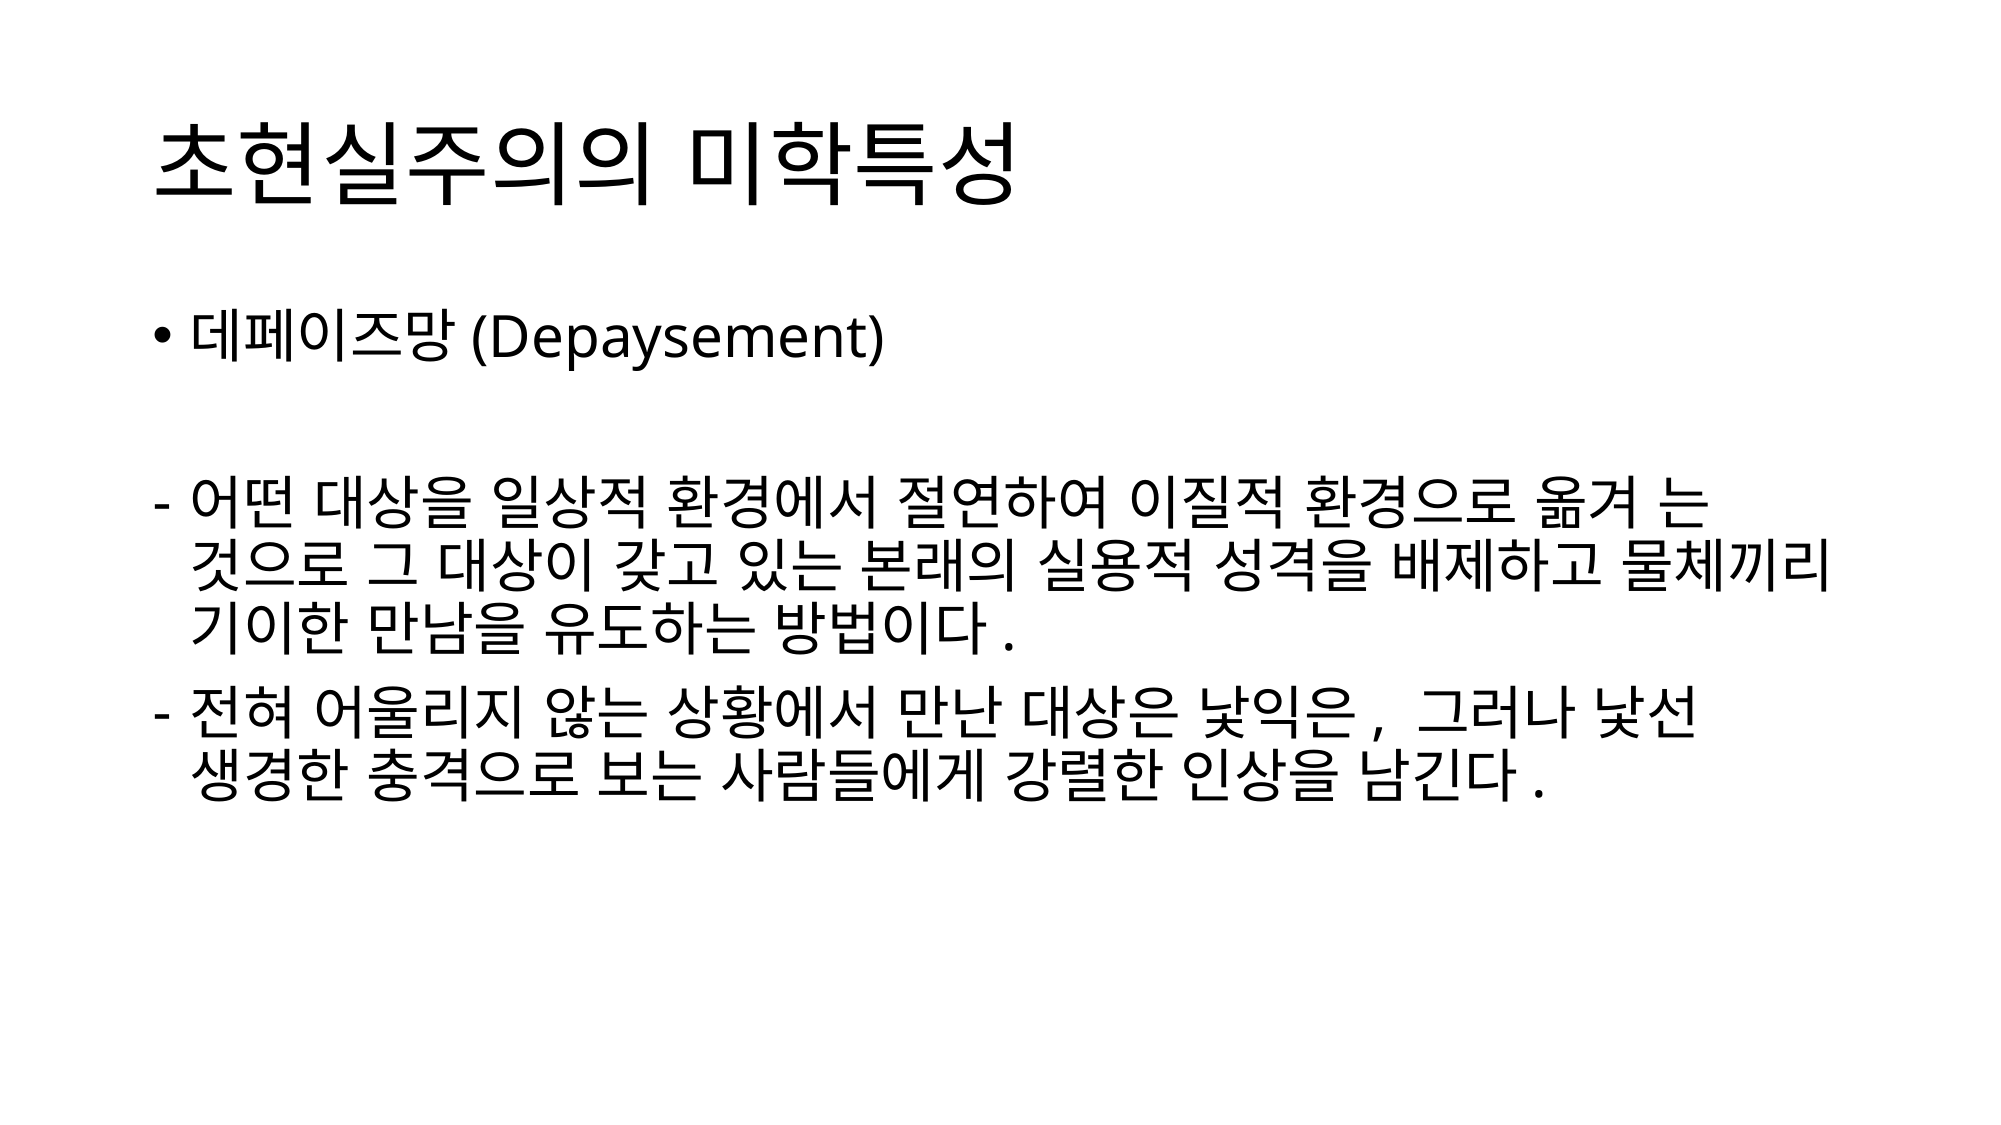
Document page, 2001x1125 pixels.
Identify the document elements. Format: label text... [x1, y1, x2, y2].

list 데페이즈망(Depaysement) 어떤 대상을 일상적 환경에서 절연하여 이질적 환경으로 옮겨 는 것으로 그 대상이 갖고 있는 본래의 실용적 성격을 배제하고 물체끼리 기이한 만남을 유도하는 방법이다. 전혀 어울리지 않는 상황에서 만난 대상은 낯익은, 그러나 낯선 생경한 충격으로 보는 사람들에게 강렬한 인상을 남긴다. [137, 299, 1863, 1014]
title 초현실주의의 미학특성 [137, 59, 1863, 278]
